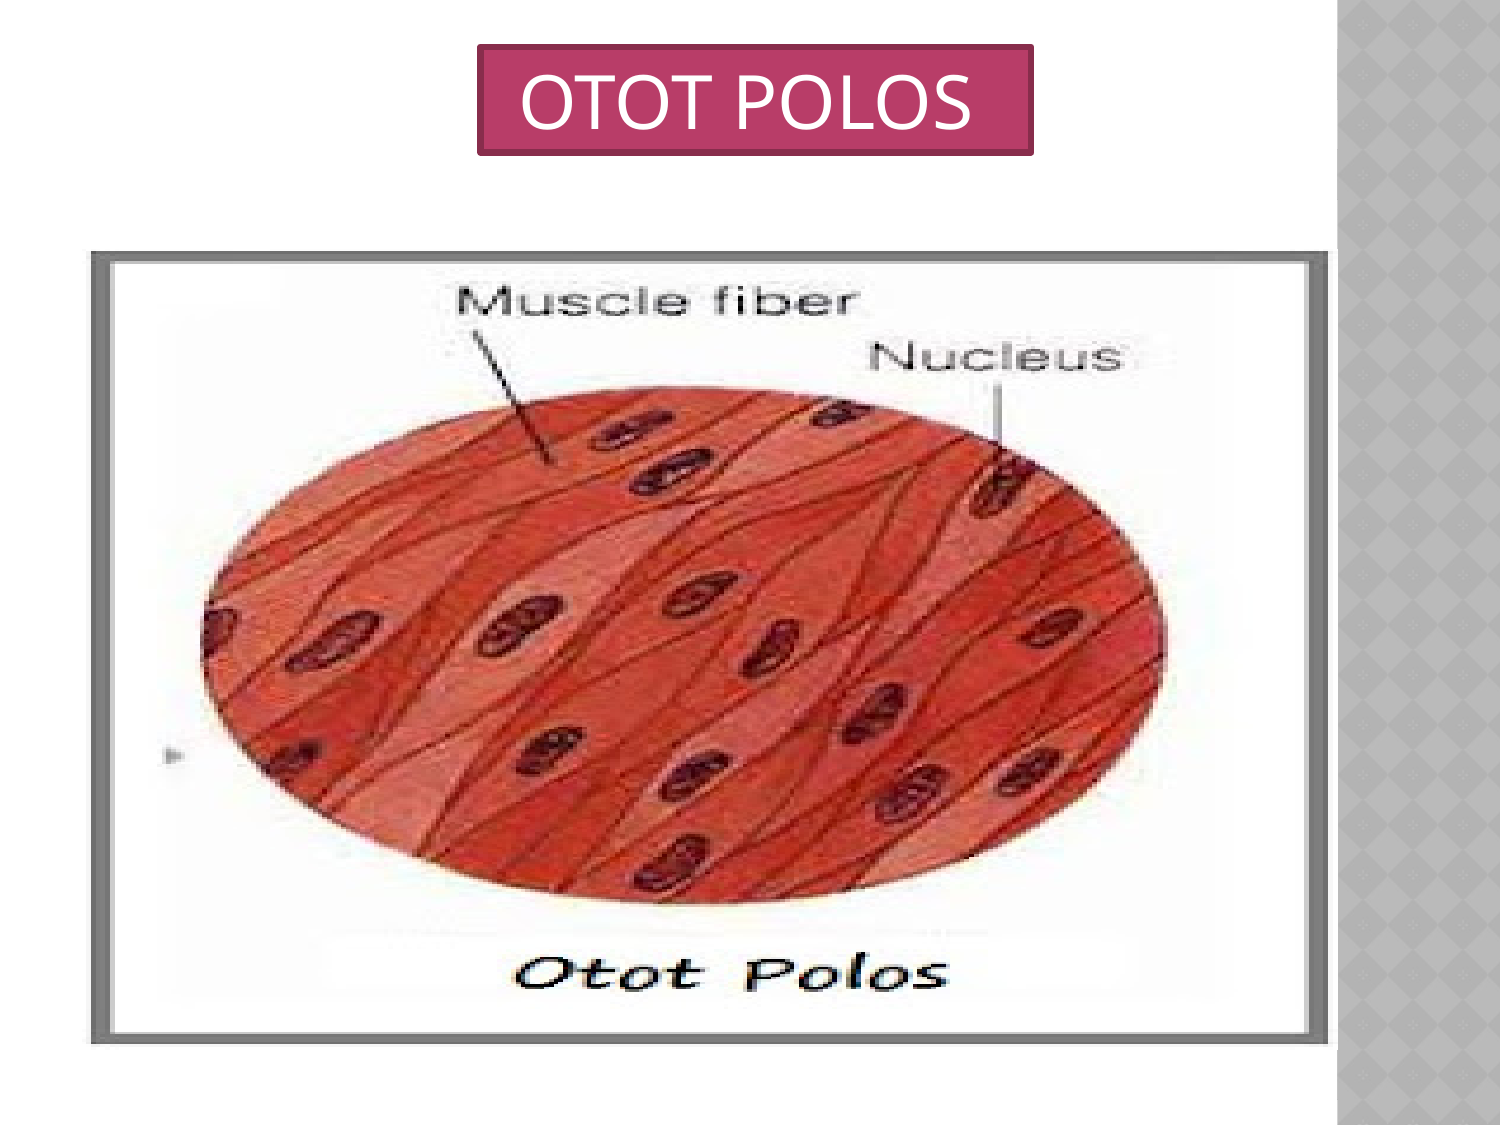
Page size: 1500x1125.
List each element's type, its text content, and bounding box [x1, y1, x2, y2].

text_box OTOT POLOS [477, 44, 1034, 156]
picture [81, 249, 1338, 1051]
